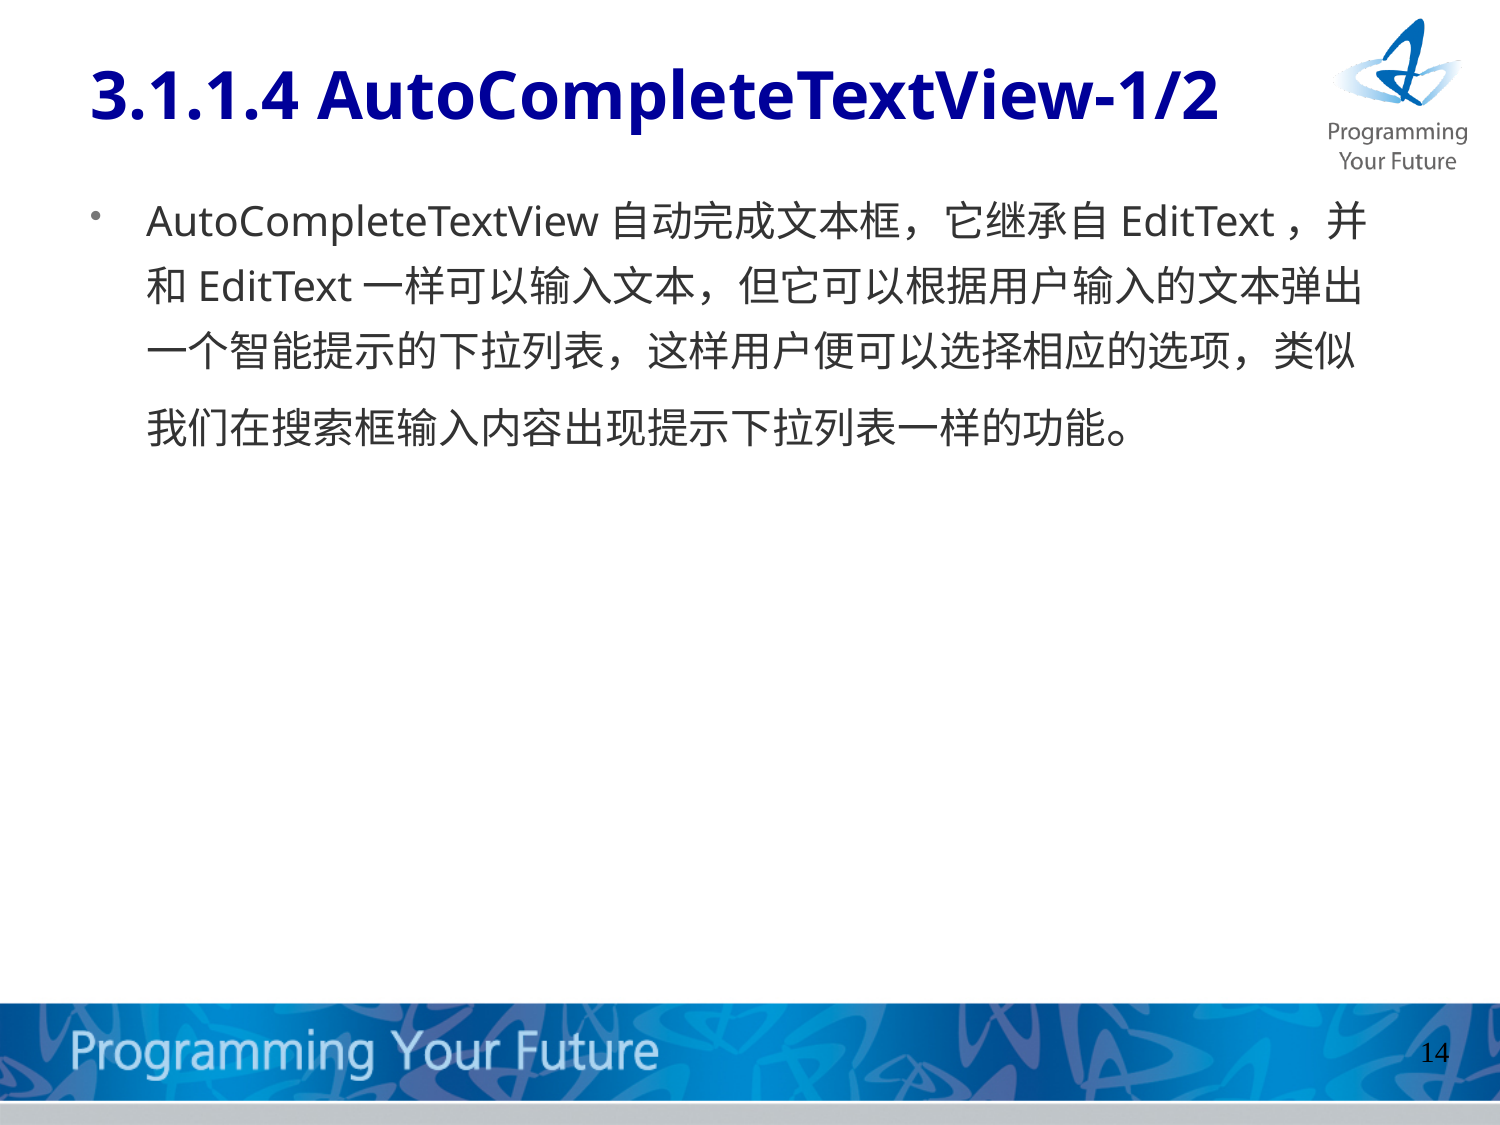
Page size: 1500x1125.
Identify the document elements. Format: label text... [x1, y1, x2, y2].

list AutoCompleteTextView自动完成文本框，它继承自EditText，并和EditText一样可以输入文本，但它可以根据用户输入的文本弹出一个智能提示的下拉列表，这样用户便可以选择相应的选项，类似我们在搜索框输入内容出现提示下拉列表一样的功能。 [74, 172, 1412, 988]
title 3.1.1.4 AutoCompleteTextView-1/2 [74, 44, 1271, 162]
picture [0, 997, 1500, 1125]
picture [1297, 0, 1500, 213]
